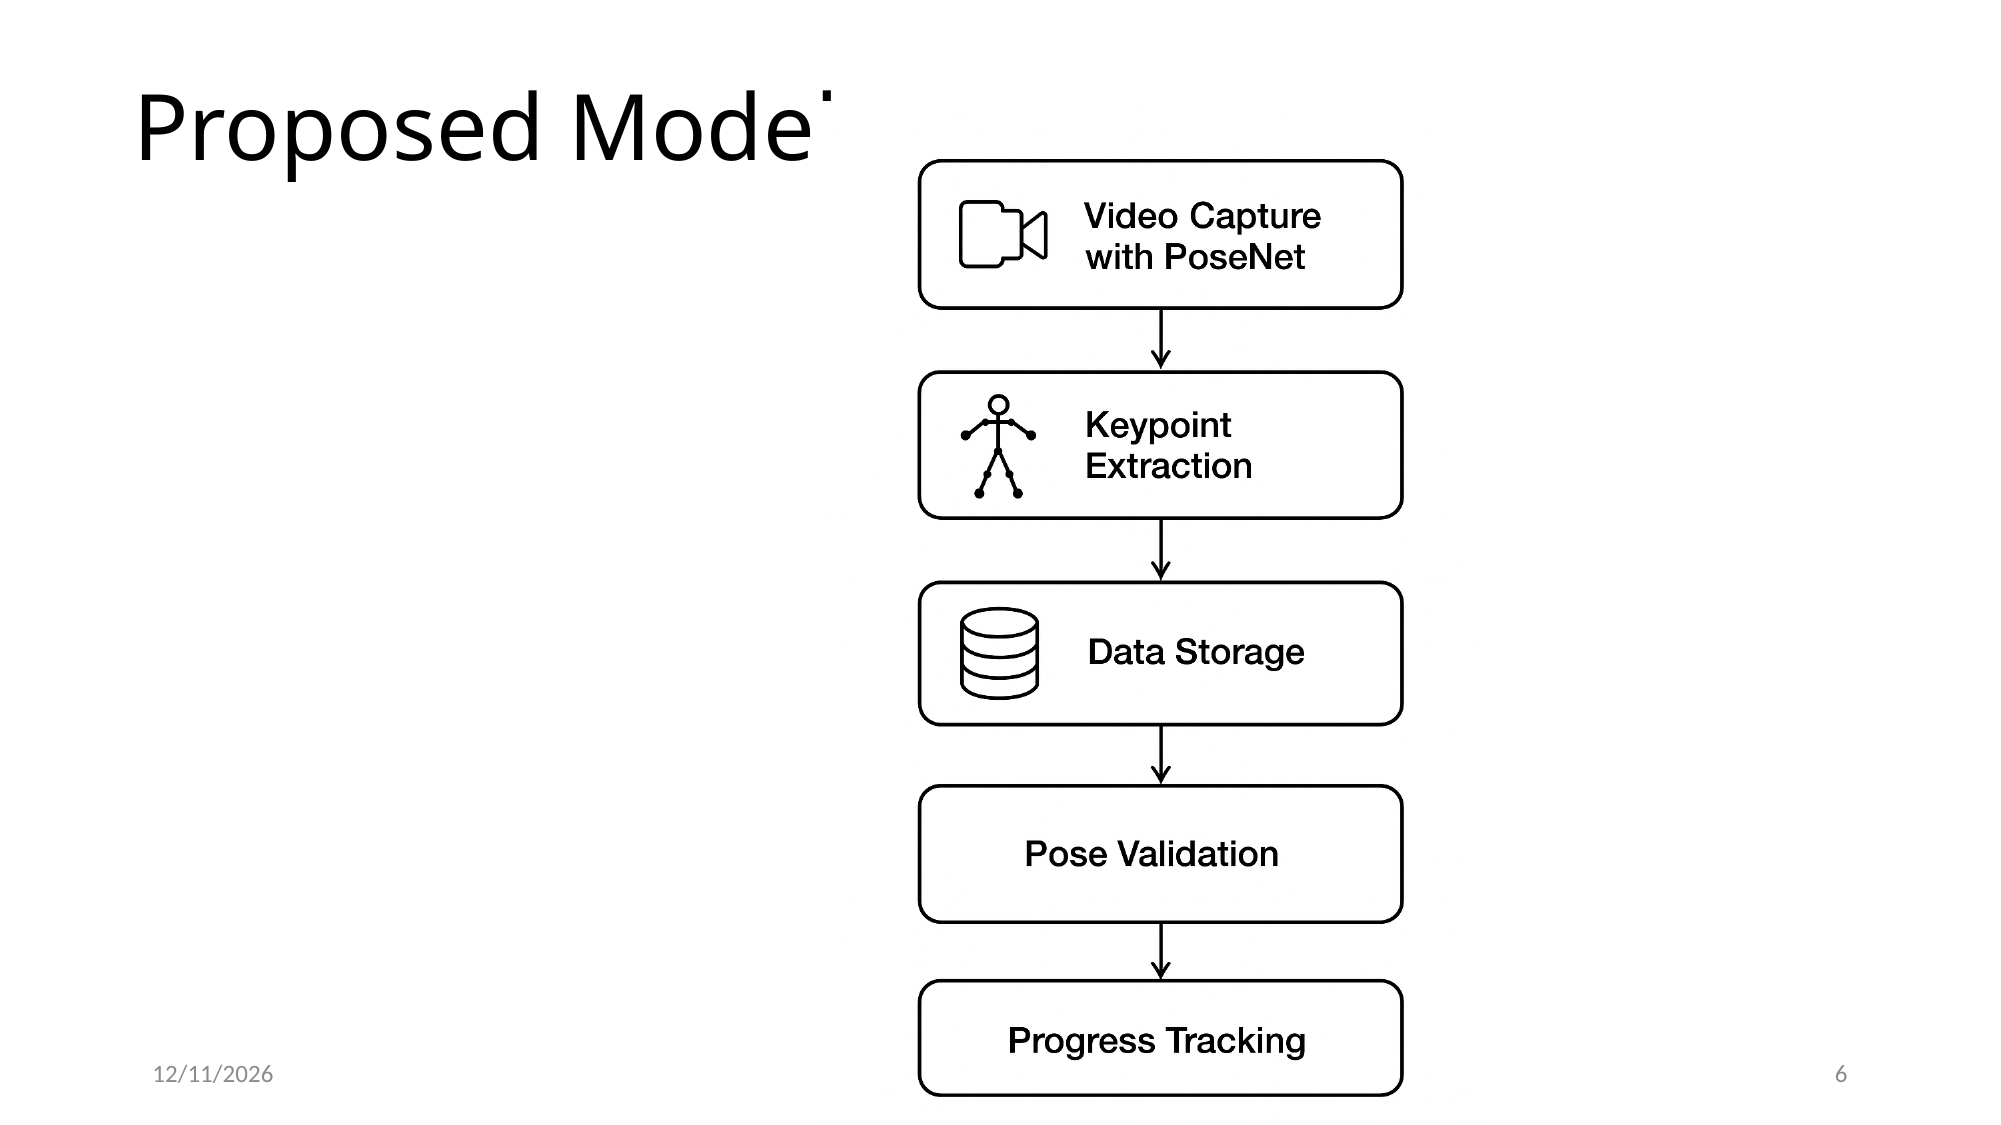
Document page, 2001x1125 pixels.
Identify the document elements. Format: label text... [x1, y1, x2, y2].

picture [819, 101, 1502, 1125]
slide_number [137, 1042, 588, 1103]
title Proposed Model [118, 22, 1844, 240]
slide_number 6 [1502, 1042, 1863, 1103]
